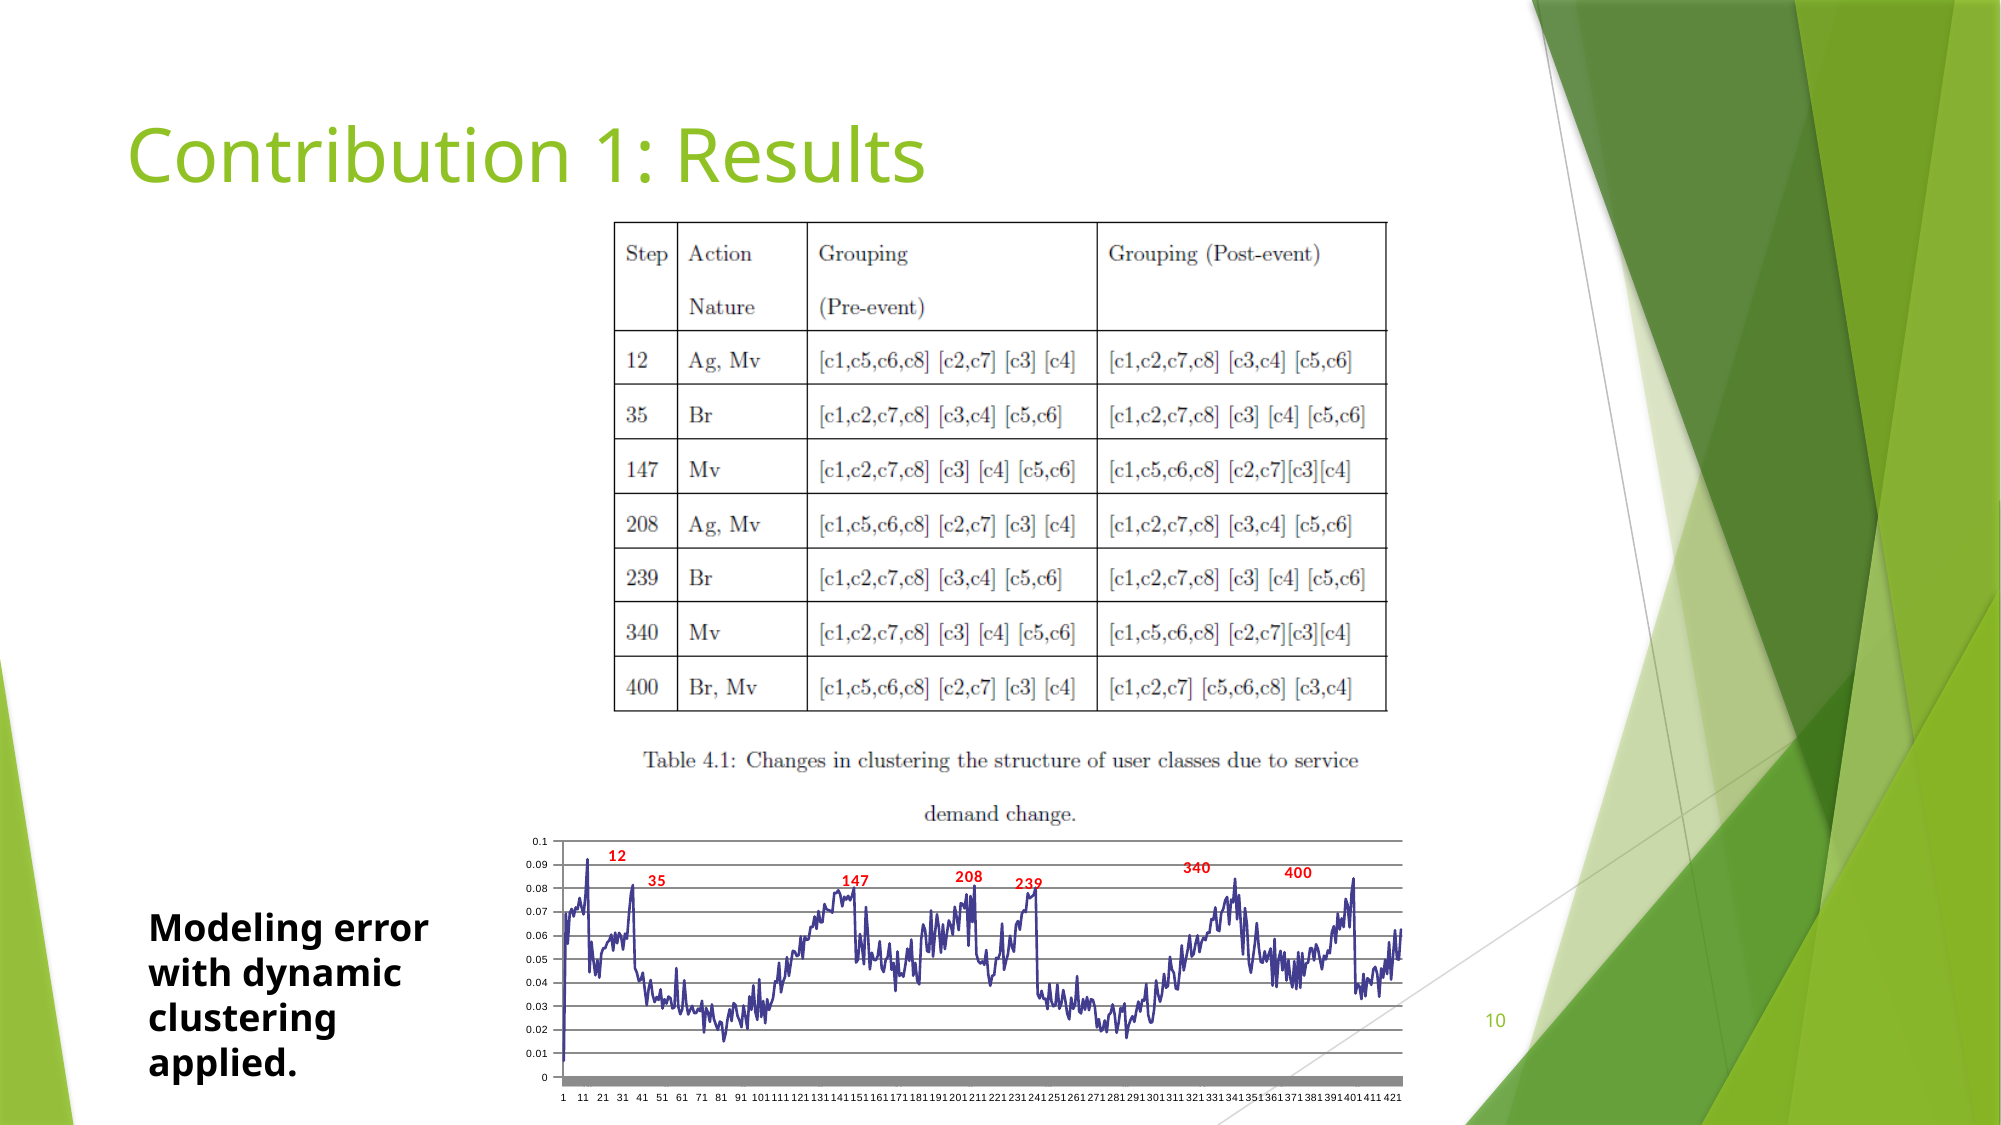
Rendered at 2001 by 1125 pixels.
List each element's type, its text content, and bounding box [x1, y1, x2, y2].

title Contribution 1: Results [111, 99, 1522, 317]
chart [507, 829, 1422, 1109]
slide_number 10 [1426, 991, 1522, 1051]
picture [579, 194, 1418, 838]
text_box Modeling error with dynamic clustering applied. [133, 896, 502, 1092]
